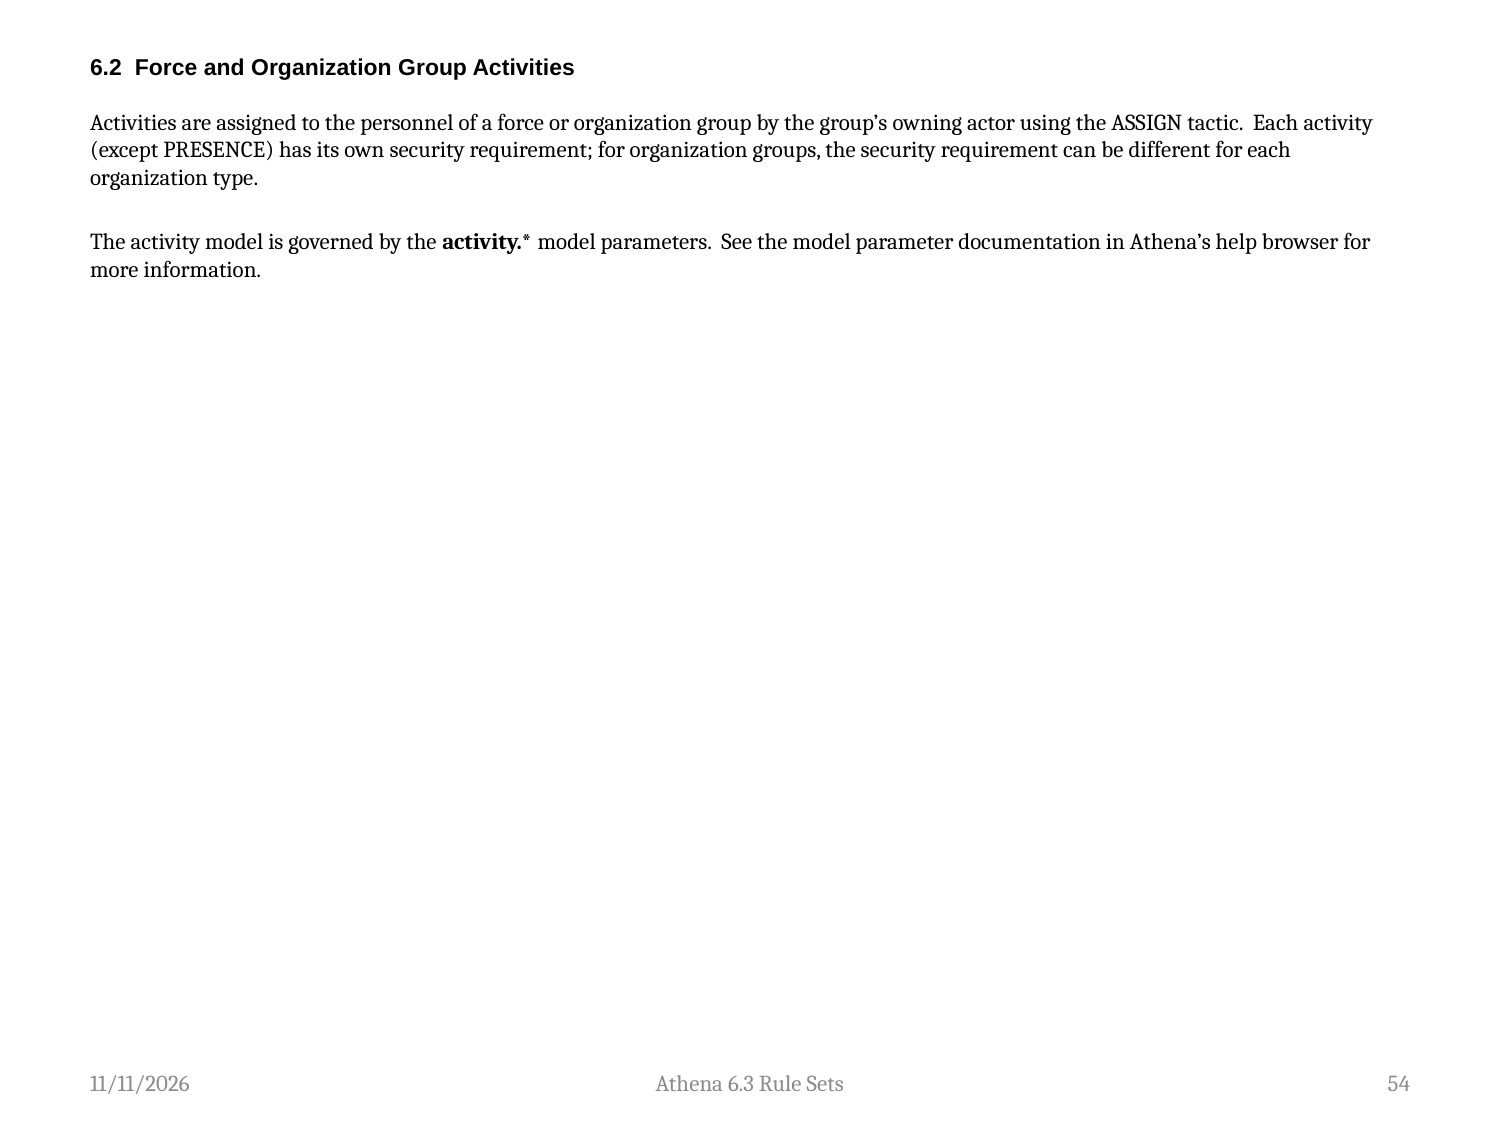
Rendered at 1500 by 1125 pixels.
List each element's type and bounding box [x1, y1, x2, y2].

footer [512, 1062, 988, 1103]
title [75, 45, 1425, 88]
list [75, 99, 1425, 1050]
slide_number [75, 1062, 425, 1103]
slide_number [1074, 1062, 1425, 1103]
